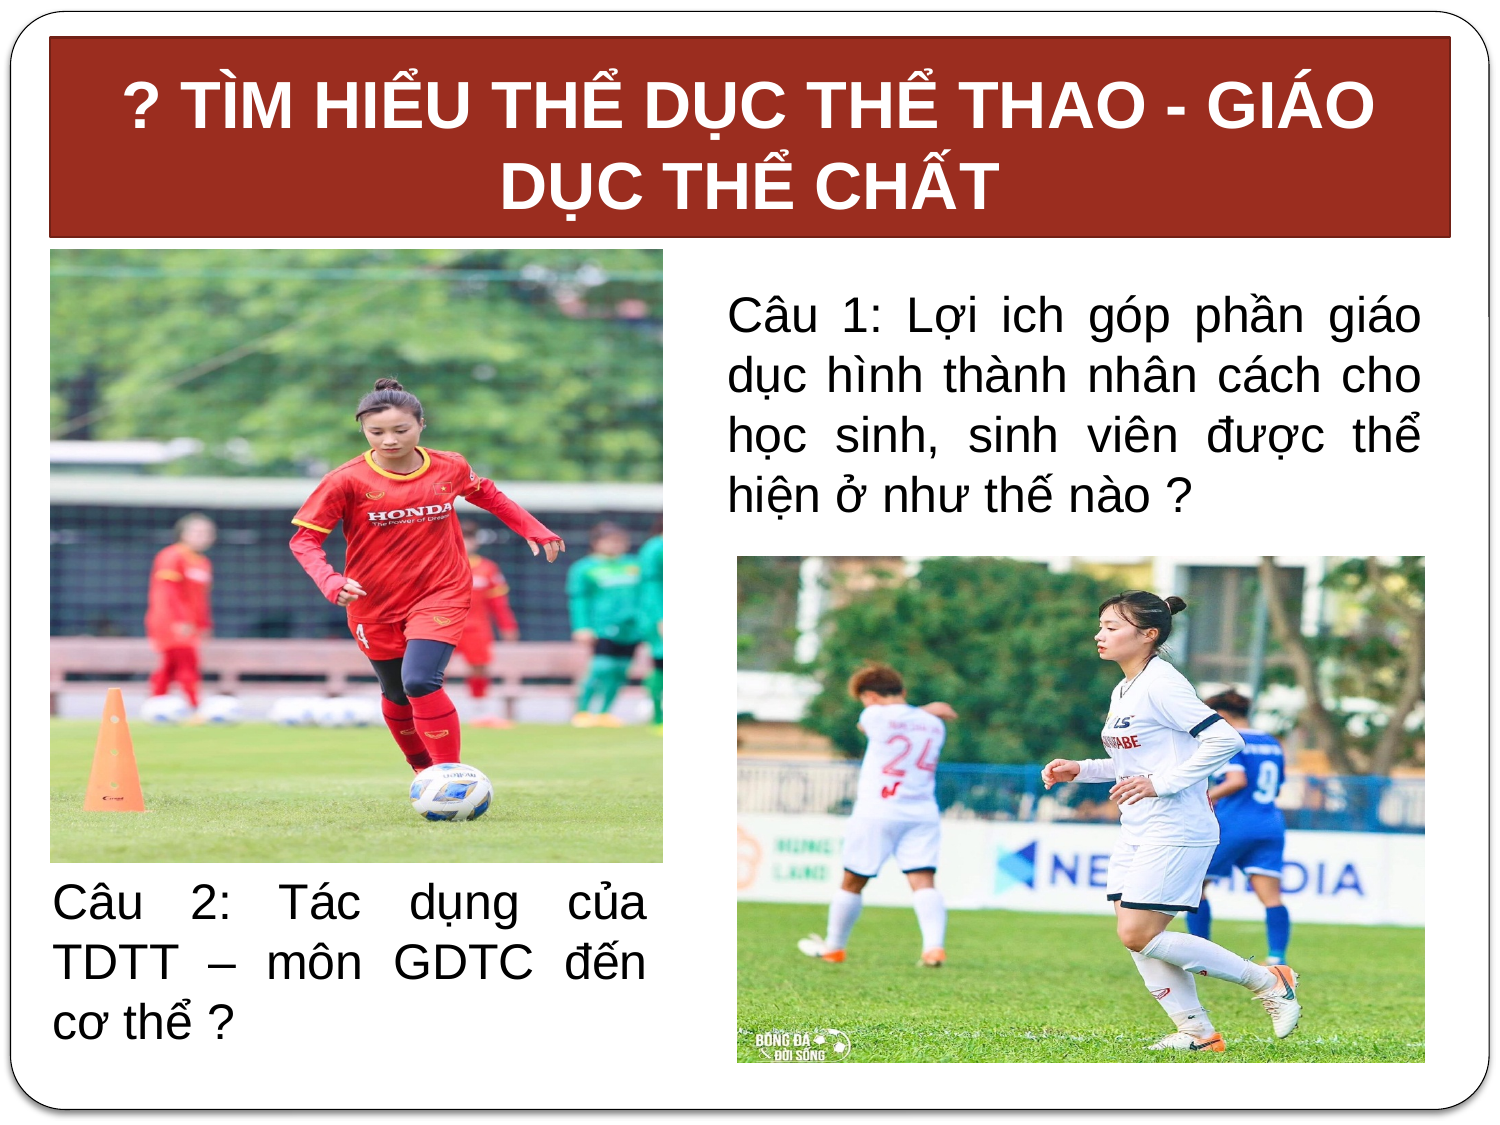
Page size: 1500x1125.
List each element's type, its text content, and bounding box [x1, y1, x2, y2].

picture [737, 555, 1426, 1063]
text_box Câu 2: Tác dụng của TDTT – môn GDTC đến cơ thể ? [37, 862, 663, 1075]
picture [49, 249, 663, 863]
list Câu 1: Lợi ich góp phần giáo dục hình thành nhân cách cho học sinh, sinh viên được thể hiện ở như thế nào ? [712, 275, 1438, 550]
title ? TÌM HIỂU THỂ DỤC THỂ THAO - GIÁO DỤC THỂ CHẤT [49, 36, 1451, 238]
